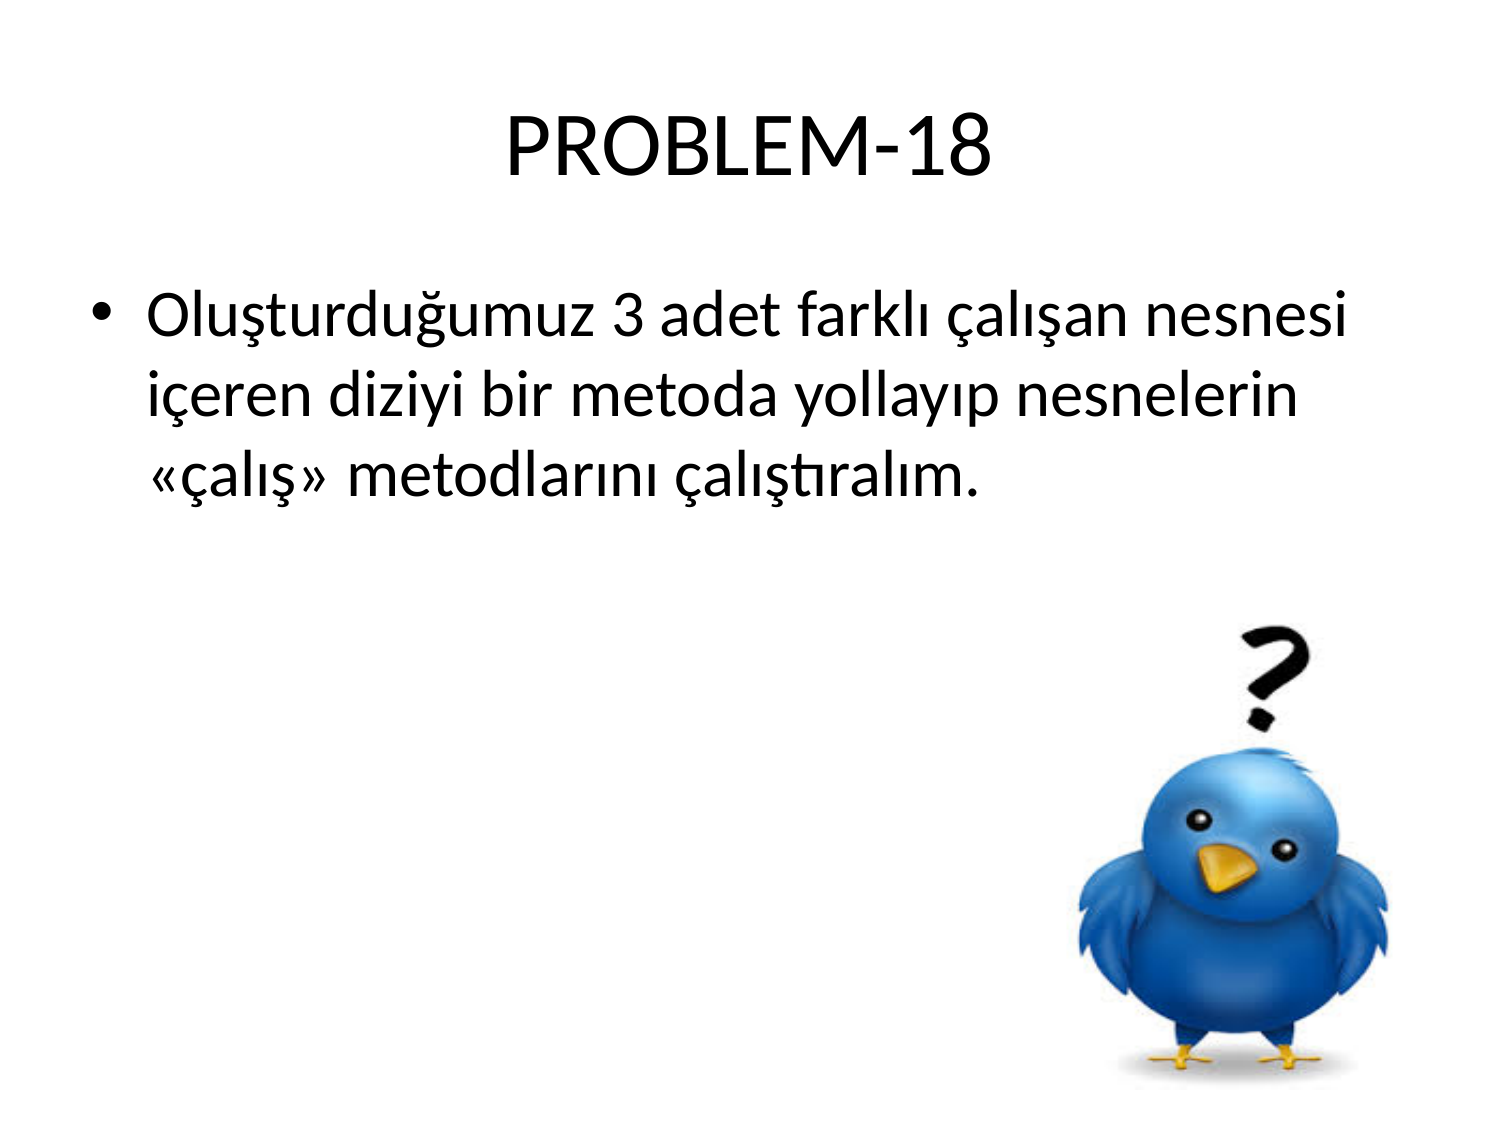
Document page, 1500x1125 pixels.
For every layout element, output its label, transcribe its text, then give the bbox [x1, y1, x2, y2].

title PROBLEM-18 [75, 45, 1425, 233]
picture [1033, 609, 1442, 1090]
list Oluşturduğumuz 3 adet farklı çalışan nesnesi içeren diziyi bir metoda yollayıp nesnelerin «çalış» metodlarını çalıştıralım. [75, 262, 1425, 1005]
